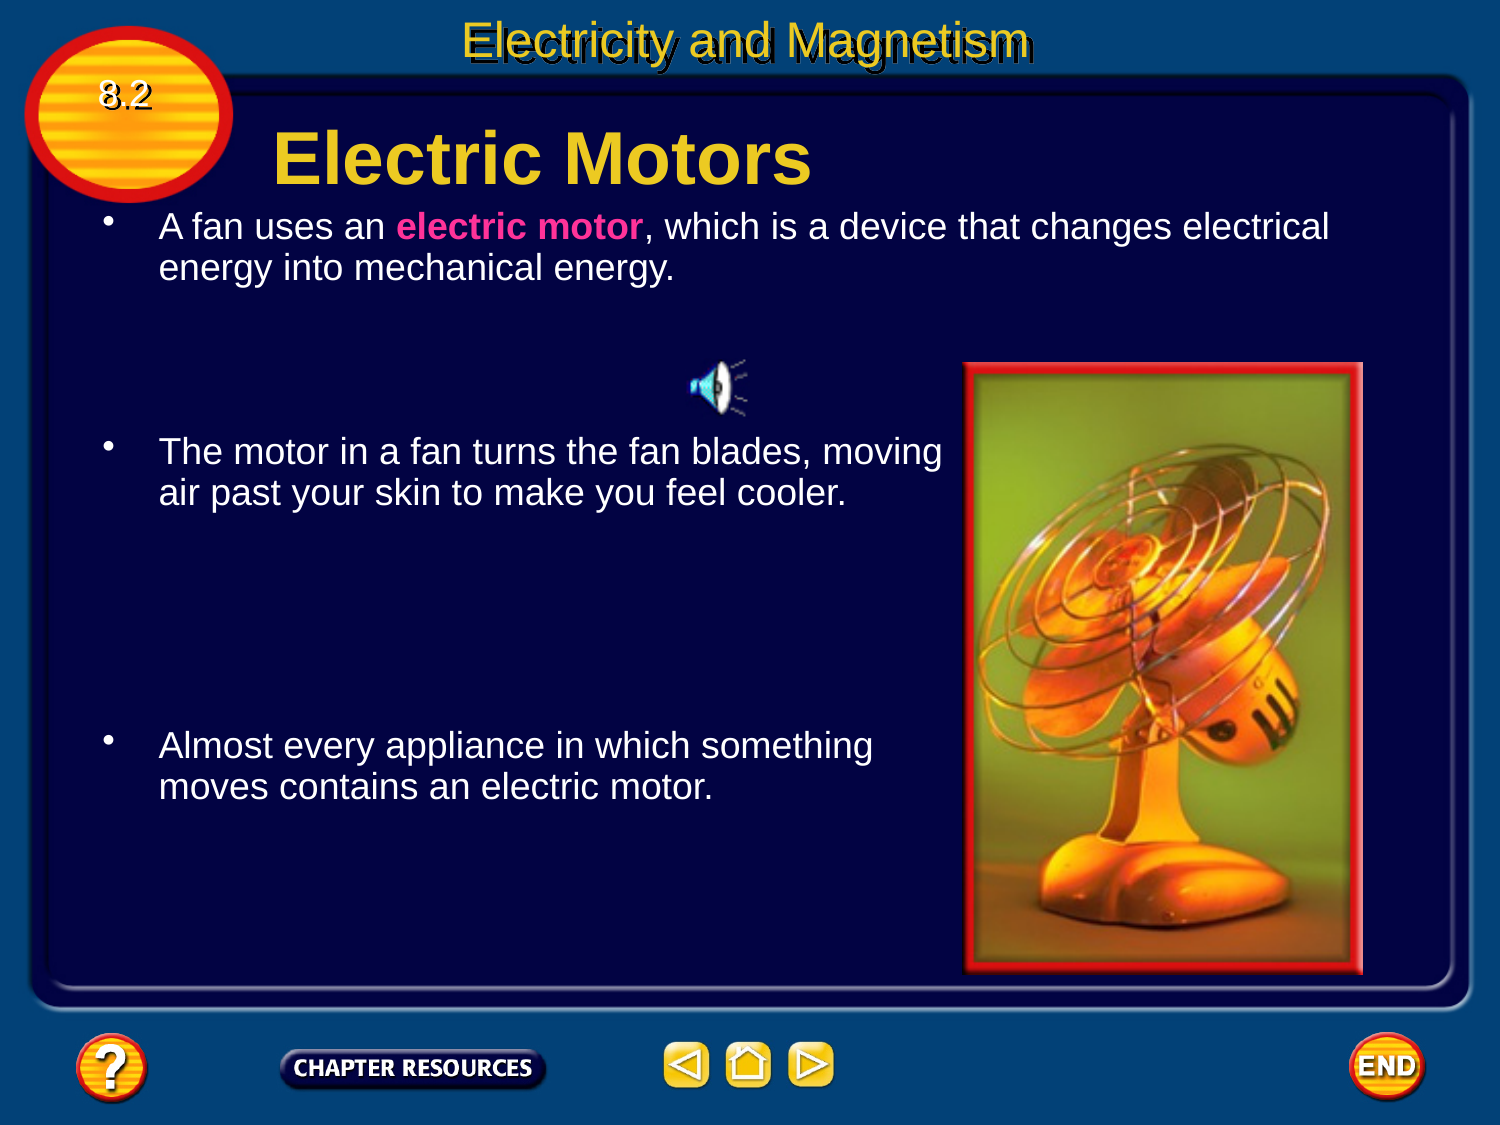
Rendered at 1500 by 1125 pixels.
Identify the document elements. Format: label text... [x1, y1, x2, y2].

text_box Almost every appliance in which something moves contains an electric motor. [87, 719, 957, 815]
text_box Electric Motors [257, 112, 1363, 199]
text_box 8.2 [82, 61, 165, 121]
text_box The motor in a fan turns the fan blades, moving air past your skin to make you feel cooler. [87, 424, 957, 521]
text_box Electricity and Magnetism [445, 0, 1046, 75]
picture [0, 0, 1500, 1125]
text_box A fan uses an electric motor, which is a device that changes electrical energy into mechanical energy. [87, 199, 1375, 296]
